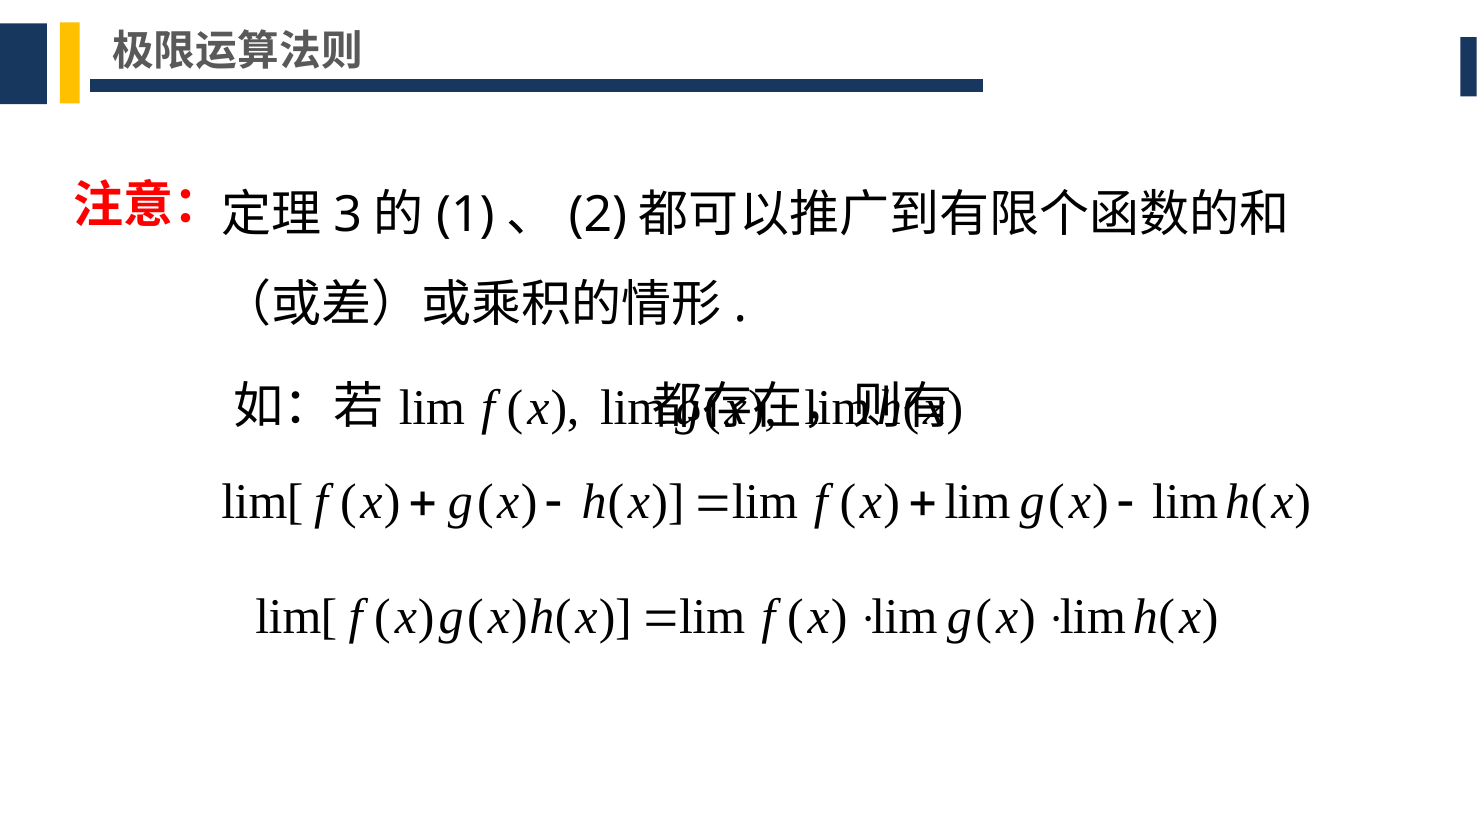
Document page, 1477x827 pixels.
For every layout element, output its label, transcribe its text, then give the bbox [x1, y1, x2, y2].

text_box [218, 365, 1330, 443]
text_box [218, 479, 1315, 536]
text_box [252, 593, 1224, 651]
text_box [0, 1, 1477, 75]
text_box 注意： [58, 165, 206, 241]
text_box 极限运算法则 [112, 23, 691, 74]
text_box 定理3的(1)、(2)都可以推广到有限个函数的和（或差）或乘积的情形. [206, 144, 1341, 340]
